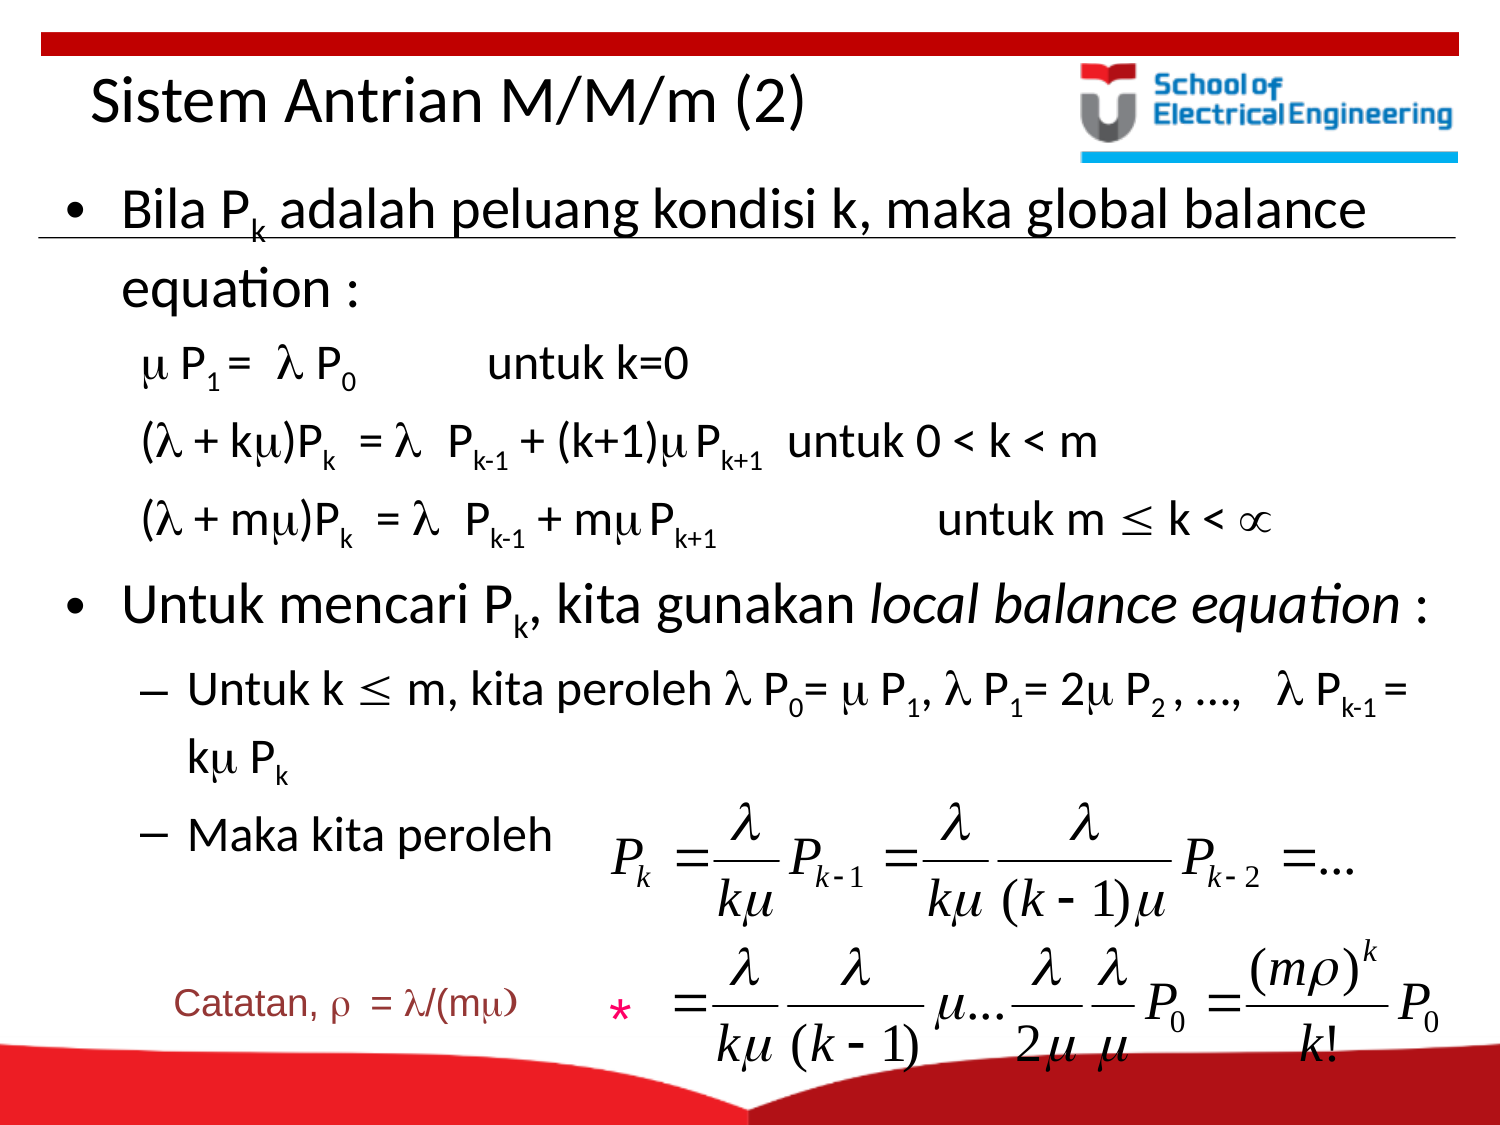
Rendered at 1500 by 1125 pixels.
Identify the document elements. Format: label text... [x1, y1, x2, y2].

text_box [661, 924, 1451, 1083]
text_box Catatan, r = l/(mm) [158, 962, 544, 1057]
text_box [600, 788, 1363, 938]
title Sistem Antrian M/M/m (2) [75, 19, 1074, 162]
text_box * [594, 962, 647, 1098]
list Bila Pk adalah peluang kondisi k, maka global balance equation : m P1 = l P0 untuk k=0 (l + km)Pk = l Pk-1 + (k+1)m Pk+1 untuk 0 < k < m (l + mm)Pk = l Pk-1 + mm Pk+1 untuk m  k <  Untuk mencari Pk, kita gunakan local balance equation : Untuk k  m, kita peroleh l P0= m P1, l P1= 2m P2 , …, l Pk-1 = km Pk Maka kita peroleh [50, 162, 1450, 1075]
picture [1074, 63, 1458, 162]
picture [0, 1036, 1500, 1125]
